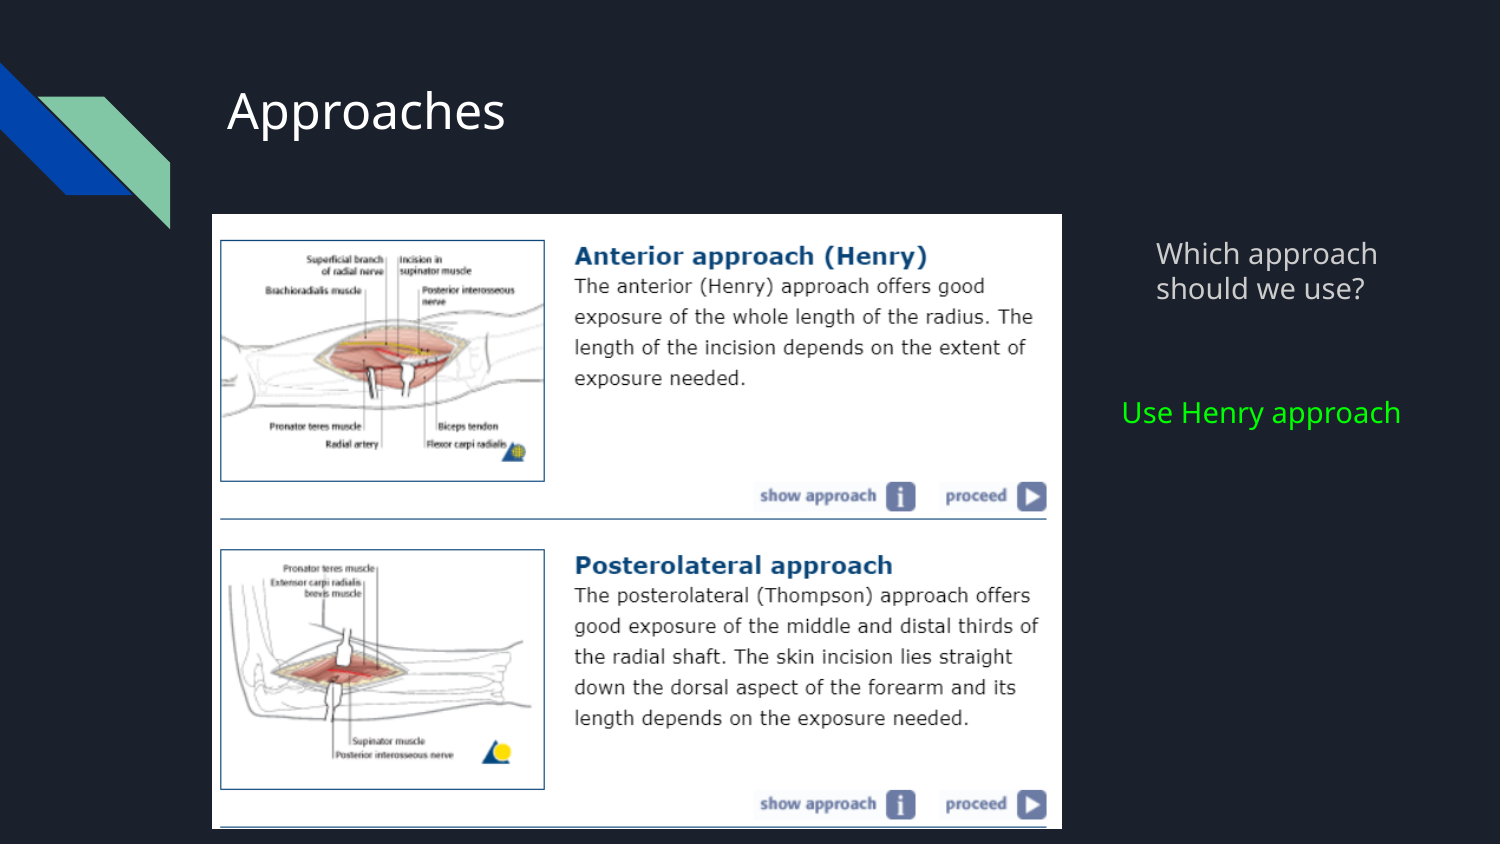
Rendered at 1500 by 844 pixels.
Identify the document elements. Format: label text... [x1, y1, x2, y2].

text_box Use Henry approach [1106, 379, 1500, 489]
picture [212, 214, 1063, 830]
title Approaches [212, 64, 1368, 215]
text_box Which approach should we use? [1141, 220, 1500, 362]
